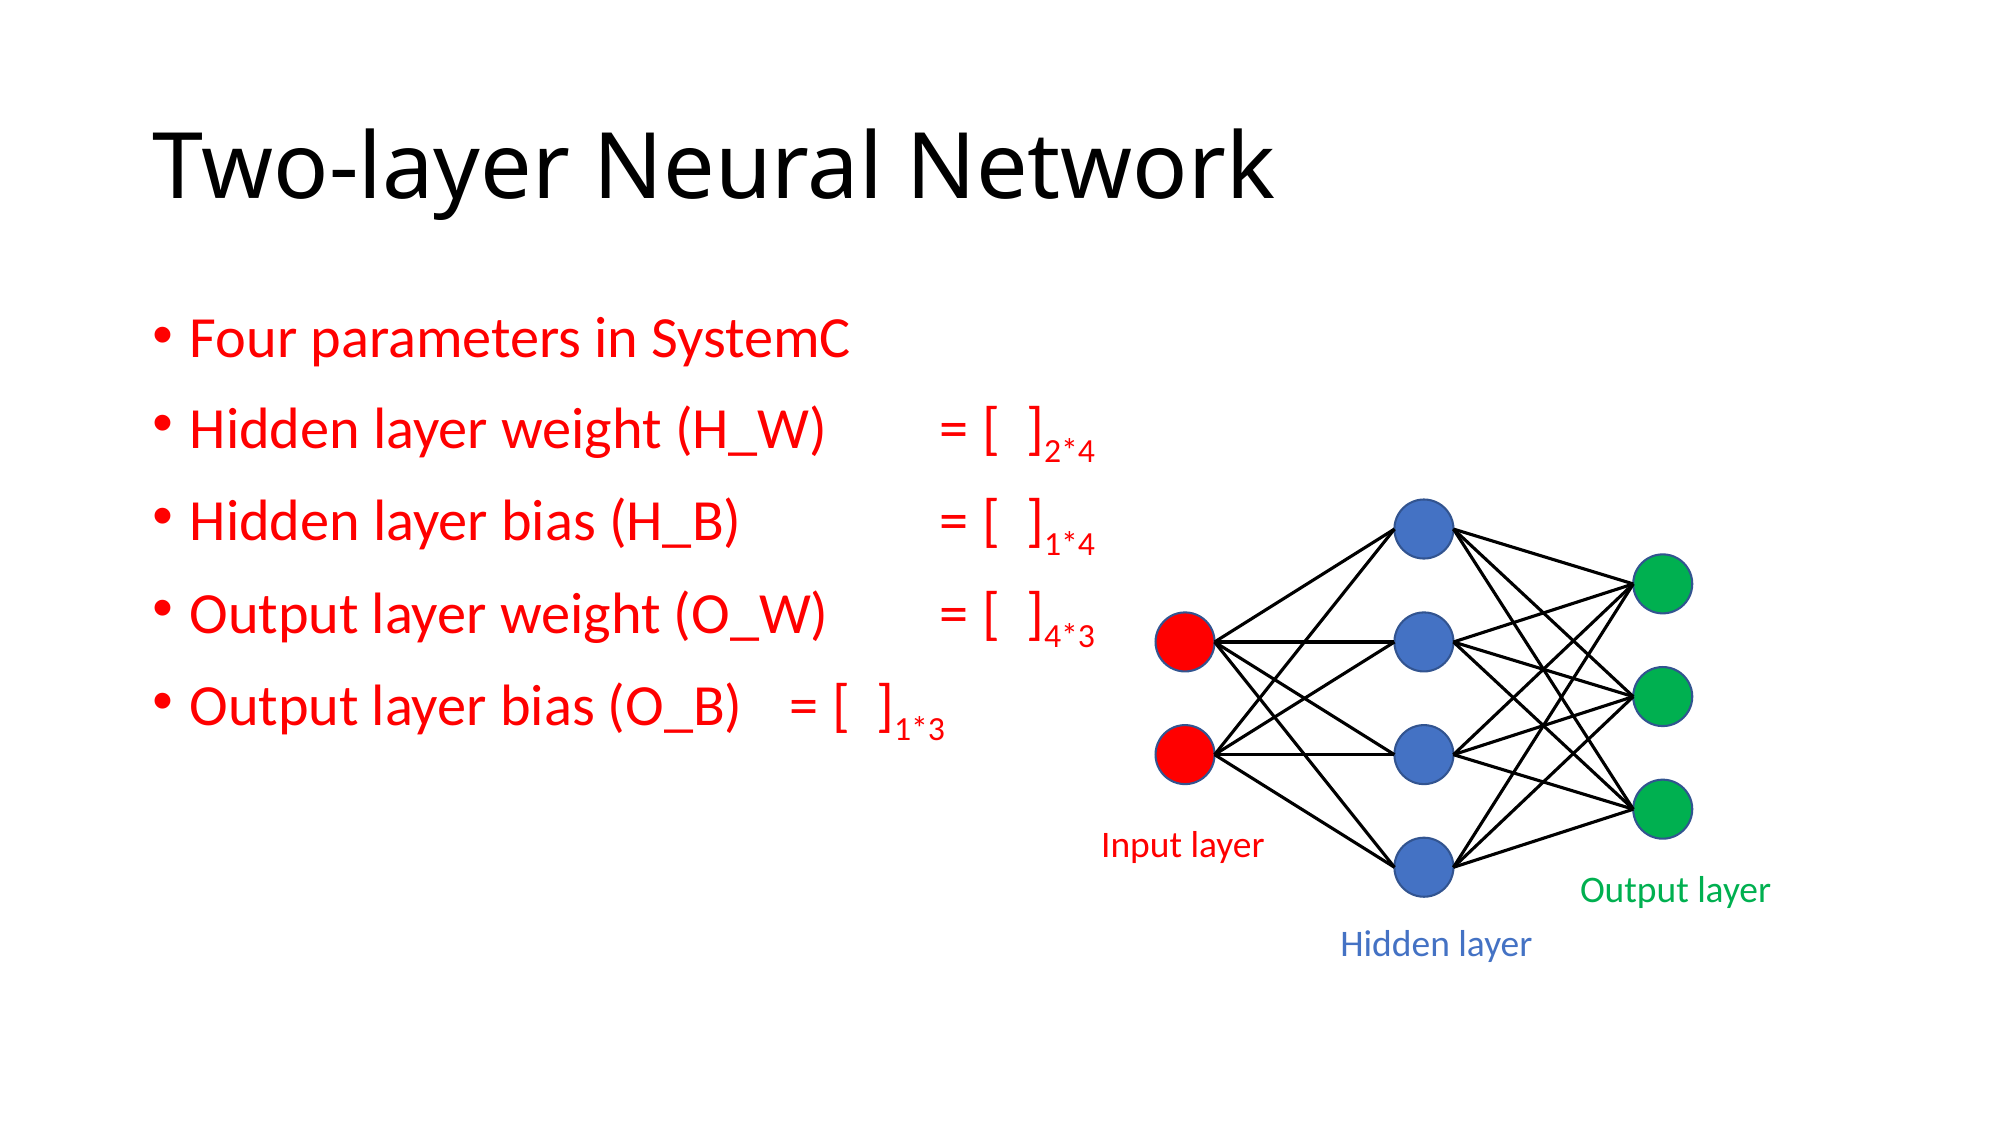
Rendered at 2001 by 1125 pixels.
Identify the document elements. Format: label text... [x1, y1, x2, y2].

text_box [1393, 498, 1455, 560]
text_box [1154, 724, 1214, 786]
title Two-layer Neural Network [137, 59, 1863, 278]
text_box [1214, 528, 1395, 754]
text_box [1214, 754, 1395, 868]
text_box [1453, 528, 1634, 583]
text_box [1395, 611, 1453, 673]
text_box [1634, 665, 1694, 728]
text_box Output layer [1565, 857, 1977, 918]
text_box [1395, 724, 1453, 786]
text_box [1634, 778, 1694, 840]
text_box Input layer [1086, 812, 1405, 873]
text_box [1453, 583, 1634, 868]
text_box [1393, 836, 1455, 898]
text_box [1634, 553, 1694, 615]
list Four parameters in SystemC Hidden layer weight (H_W) = [ ]2*4 Hidden layer bias (H_B) = [ ]1*4 Output layer weight (O_W) = [ ]4*3 Output layer bias (O_B) = [ ]1*3 [137, 299, 1863, 1014]
text_box Hidden layer [1325, 911, 1762, 972]
text_box [1154, 611, 1214, 673]
